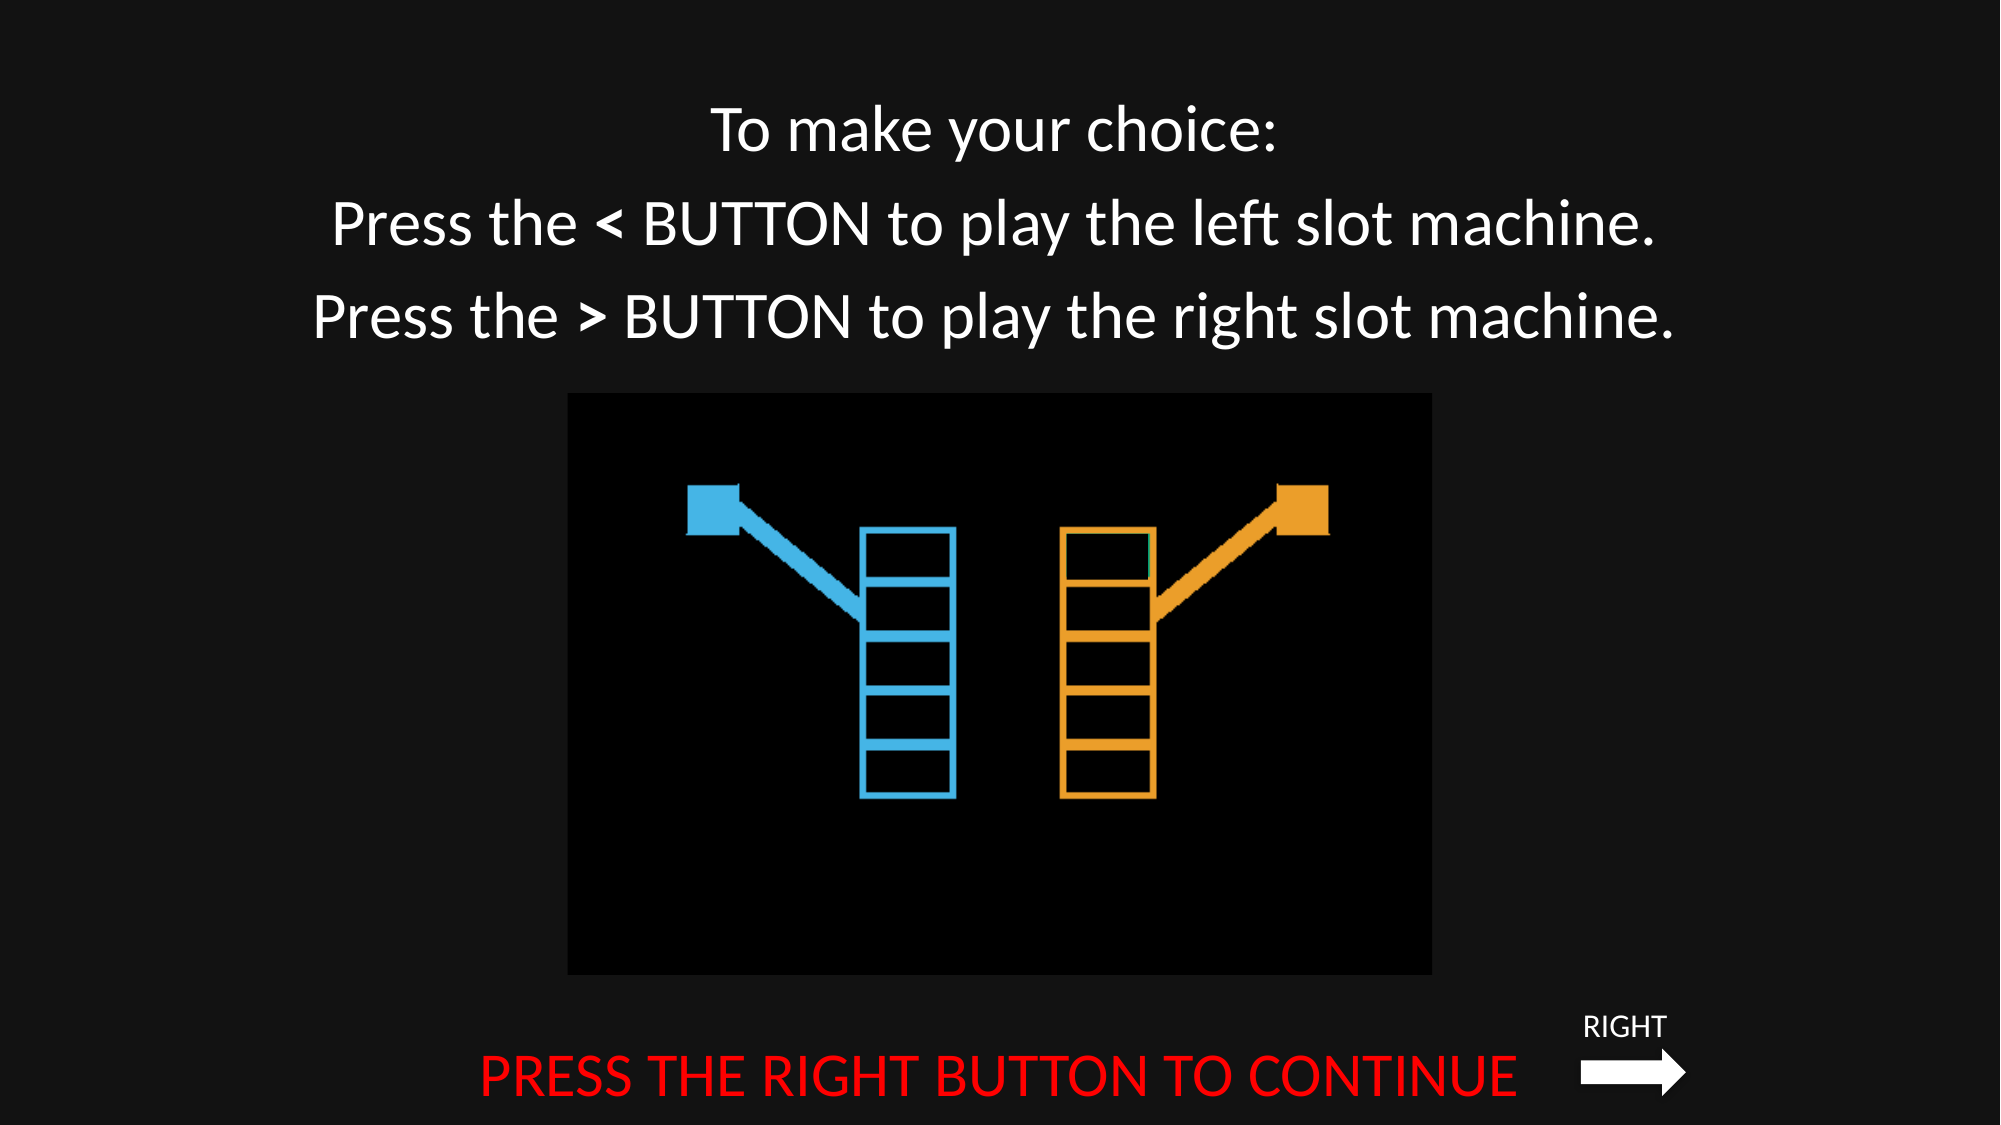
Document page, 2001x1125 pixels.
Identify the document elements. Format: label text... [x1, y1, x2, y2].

text_box [1580, 1047, 1687, 1097]
list To make your choice: Press the < BUTTON to play the left slot machine. Press the > BUTTON to play the right slot machine. [75, 77, 1915, 351]
text_box RIGHT [1499, 996, 1751, 1125]
text_box PRESS THE RIGHT BUTTON TO CONTINUE [249, 1017, 1499, 1125]
picture [567, 393, 1433, 975]
